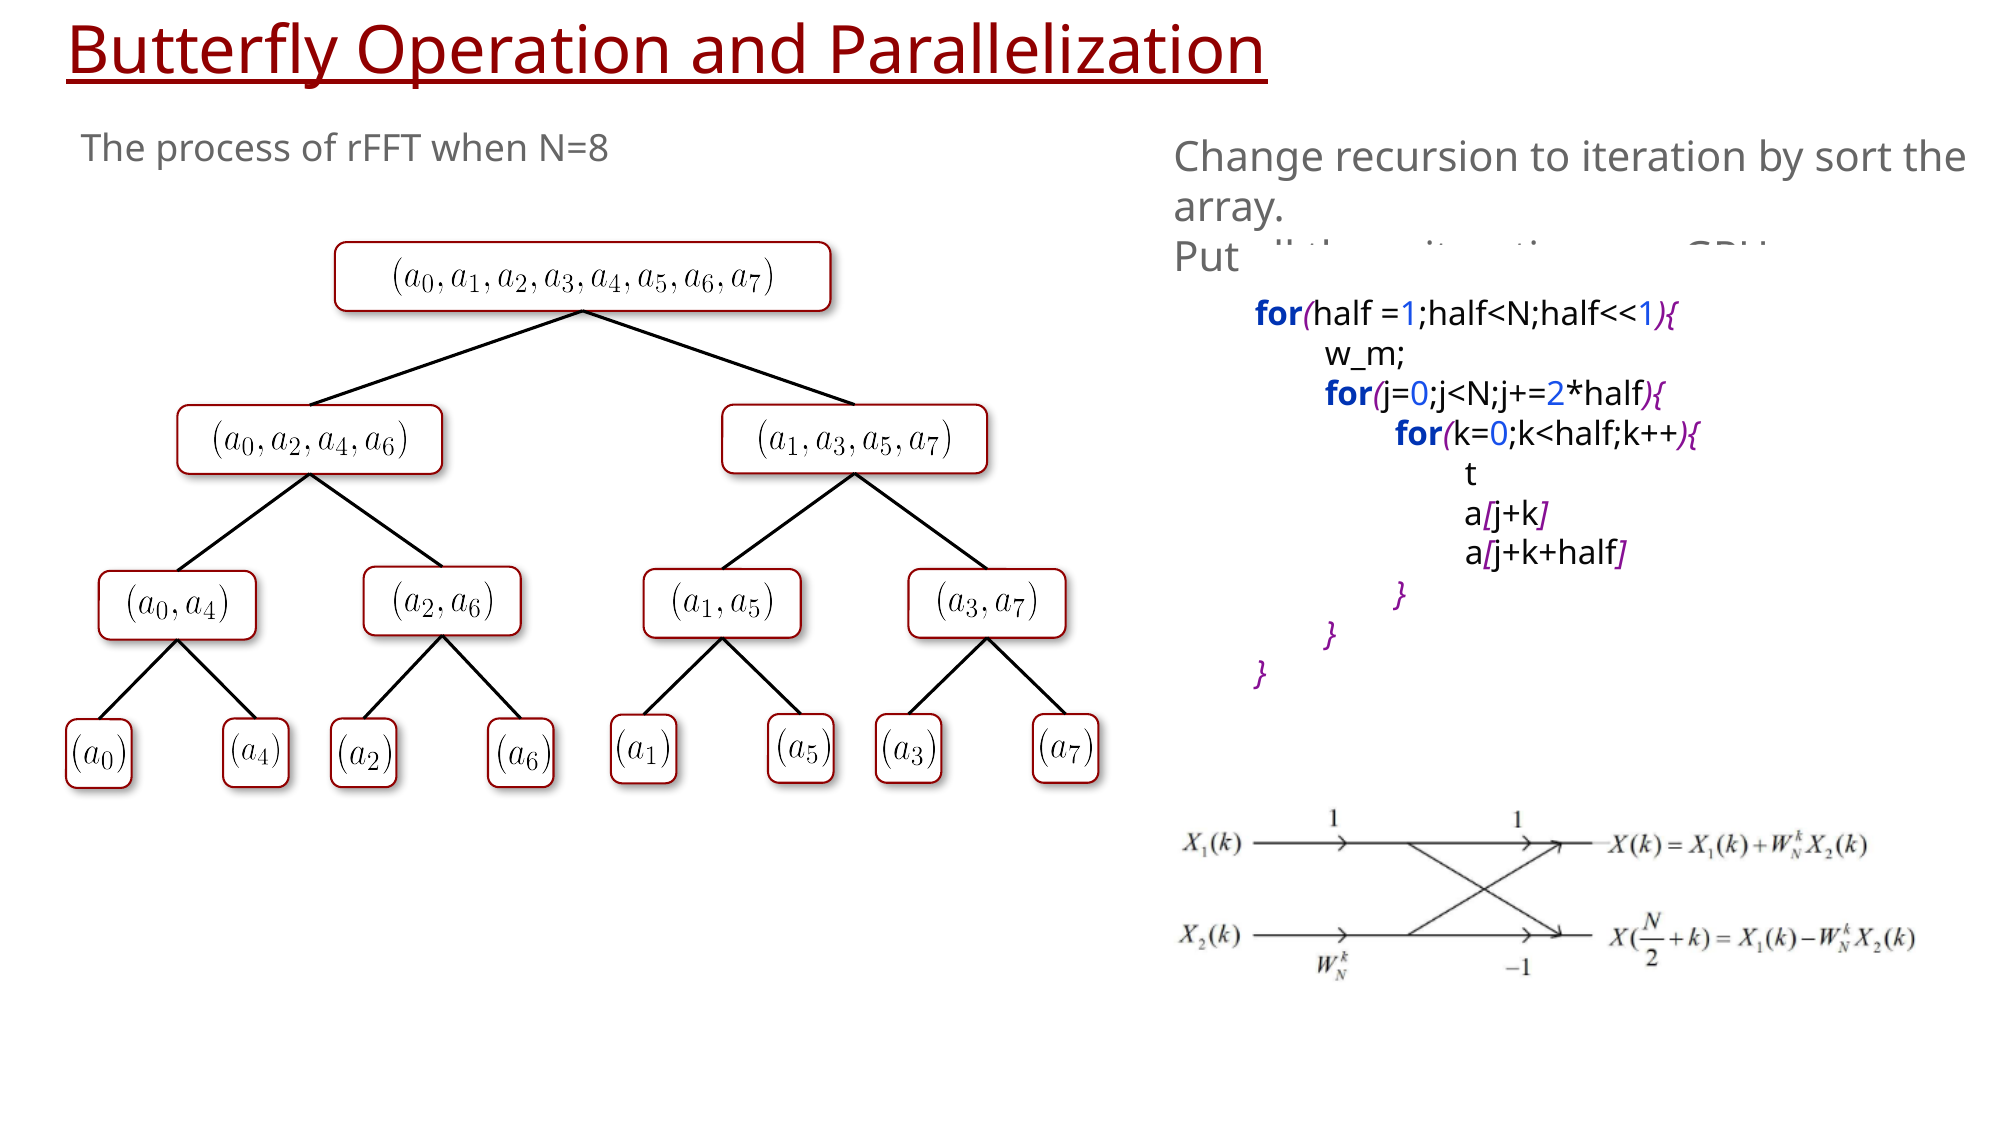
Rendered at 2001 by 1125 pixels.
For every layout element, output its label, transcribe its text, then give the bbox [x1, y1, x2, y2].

picture [1150, 787, 1955, 1003]
text_box Butterfly Operation and Parallelization [0, 0, 2000, 95]
text_box for(half =1;half<N;half<<1){ w_m; for(j=0;j<N;j+=2*half){ for(k=0;k<half;k++){ t a[j+k] a[j+k+half] } } } [1239, 244, 1972, 699]
text_box Change recursion to iteration by sort the array. Put all these iterations on GPU [1158, 122, 1985, 338]
text_box The process of rFFT when N=8 [65, 116, 1083, 176]
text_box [65, 242, 1099, 788]
